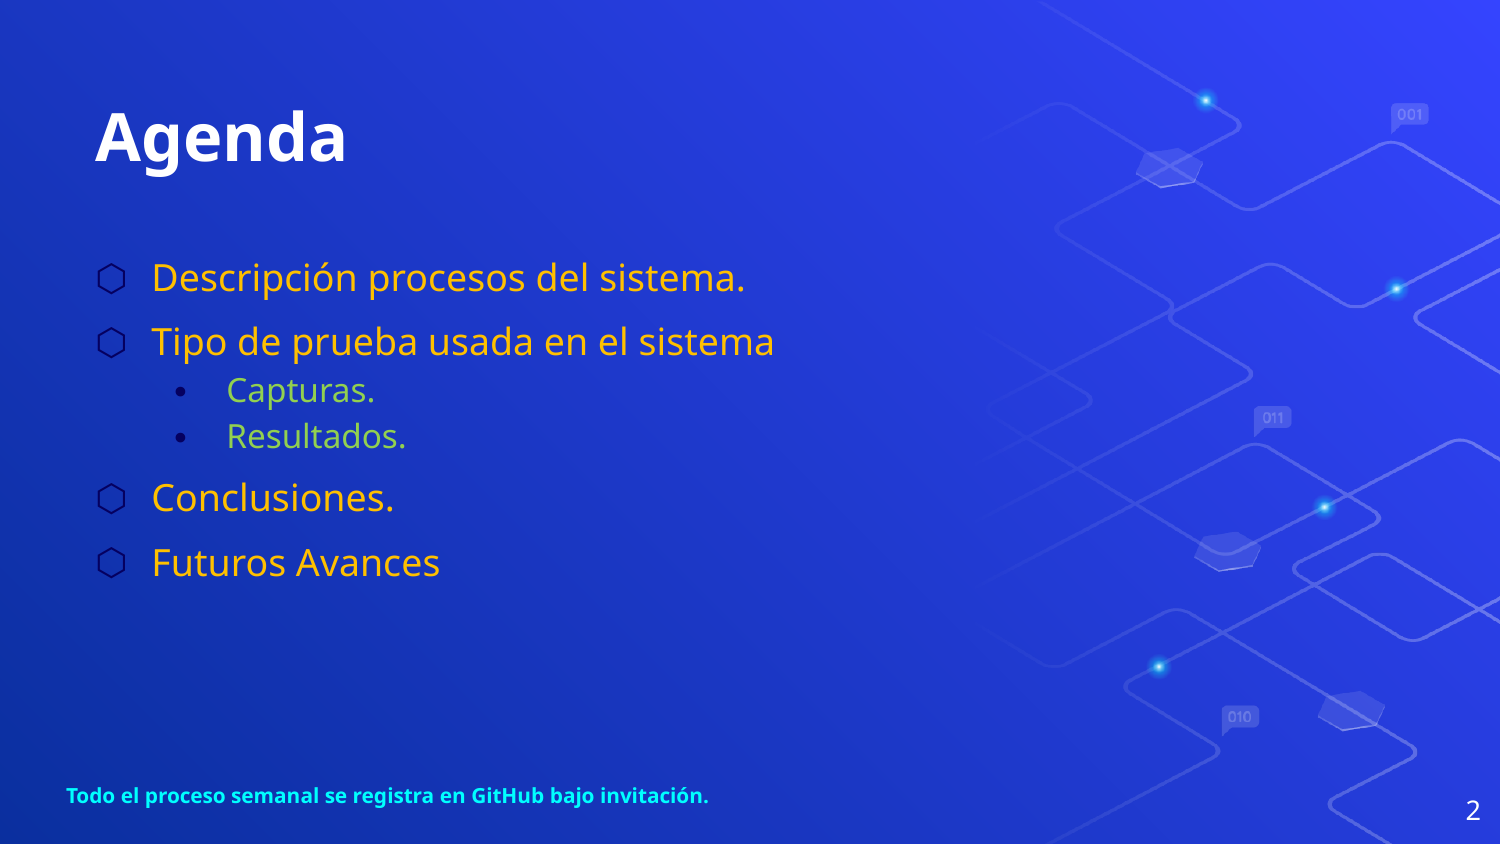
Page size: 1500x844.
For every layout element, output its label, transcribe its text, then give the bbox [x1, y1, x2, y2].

list Todo el proceso semanal se registra en GitHub bajo invitación. [65, 779, 1053, 844]
list Descripción procesos del sistema. Tipo de prueba usada en el sistema Capturas. Resultados. Conclusiones. Futuros Avances [95, 247, 1164, 650]
slide_number 2 [1391, 779, 1482, 844]
picture [0, 0, 1500, 844]
title Agenda [95, 33, 1082, 175]
